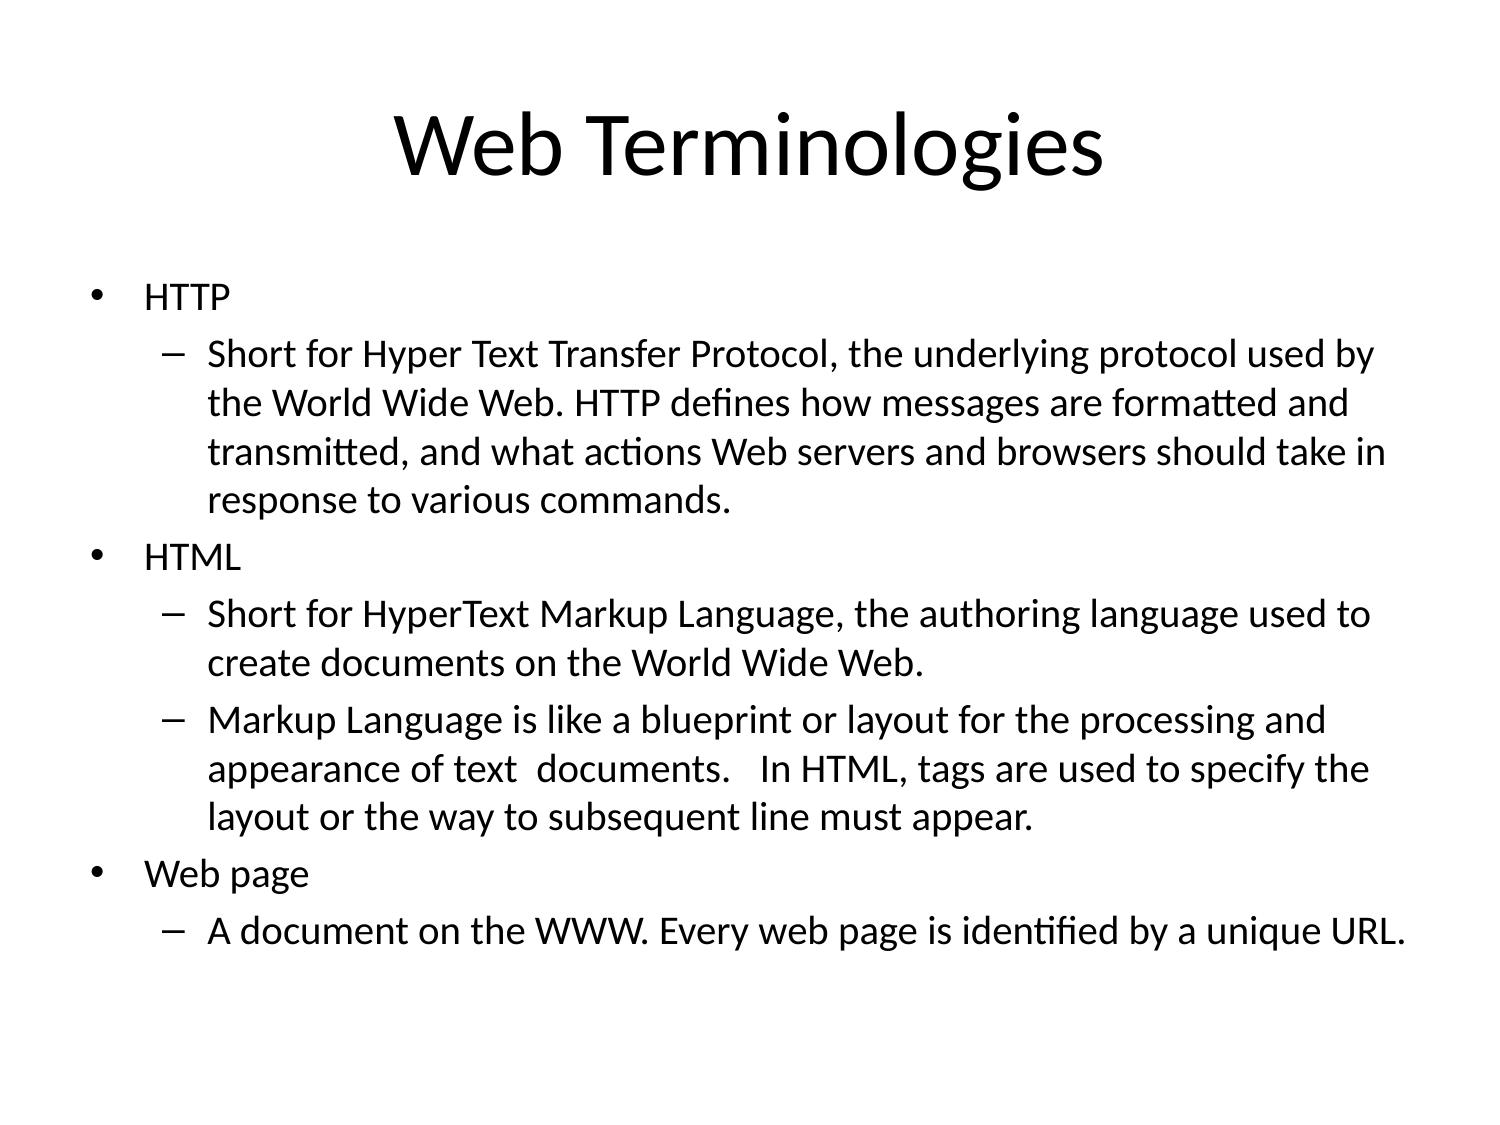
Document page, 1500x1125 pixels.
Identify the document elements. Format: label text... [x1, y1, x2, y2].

title Web Terminologies [75, 45, 1425, 233]
list HTTP Short for Hyper Text Transfer Protocol, the underlying protocol used by the World Wide Web. HTTP defines how messages are formatted and transmitted, and what actions Web servers and browsers should take in response to various commands. HTML Short for HyperText Markup Language, the authoring language used to create documents on the World Wide Web. Markup Language is like a blueprint or layout for the processing and appearance of text documents. In HTML, tags are used to specify the layout or the way to subsequent line must appear. Web page A document on the WWW. Every web page is identified by a unique URL. [75, 262, 1425, 1005]
